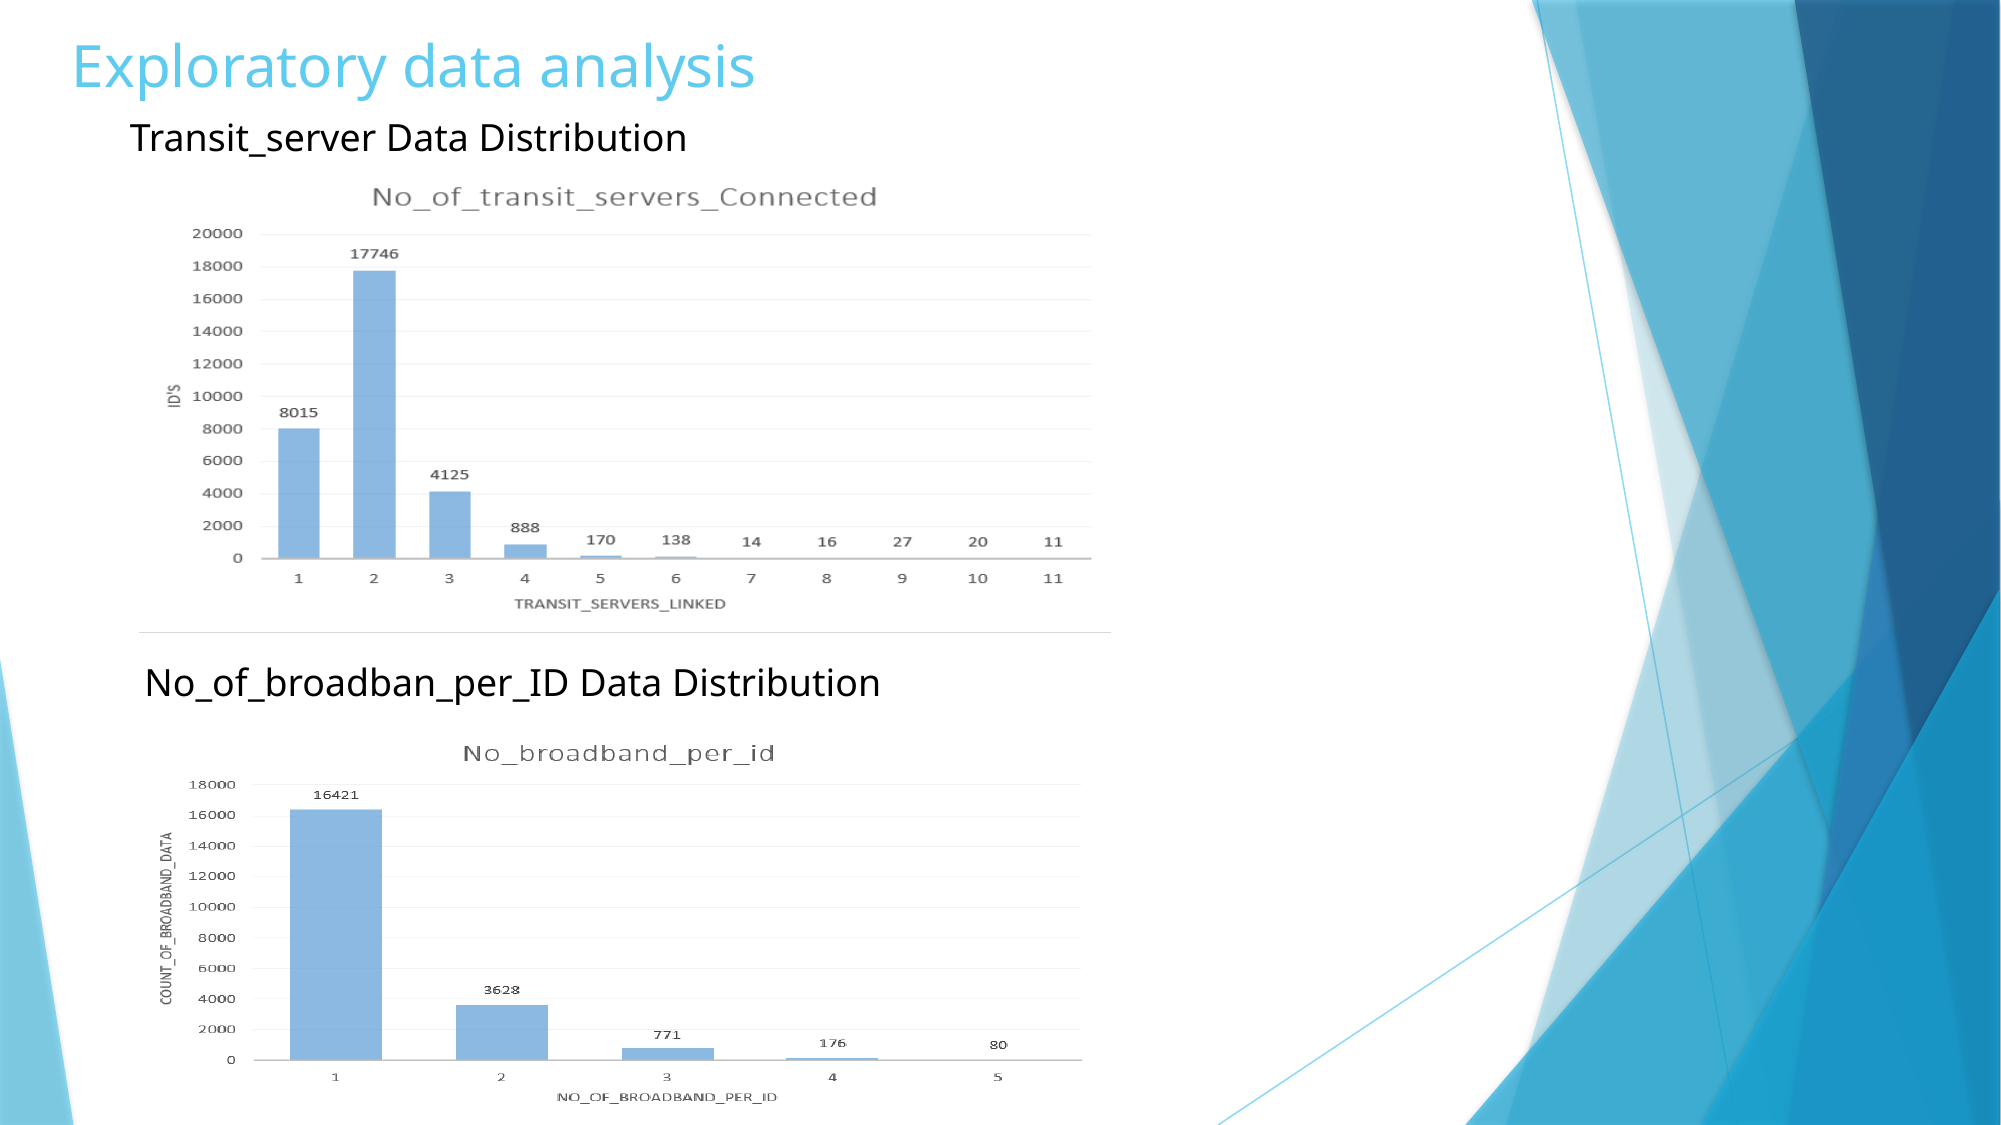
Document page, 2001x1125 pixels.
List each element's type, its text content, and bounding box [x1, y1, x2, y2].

text_box No_of_broadban_per_ID Data Distribution [129, 651, 919, 712]
title Exploratory data analysis [56, 21, 1467, 239]
picture [139, 727, 1100, 1115]
text_box Transit_server Data Distribution [115, 106, 783, 166]
picture [139, 172, 1112, 633]
